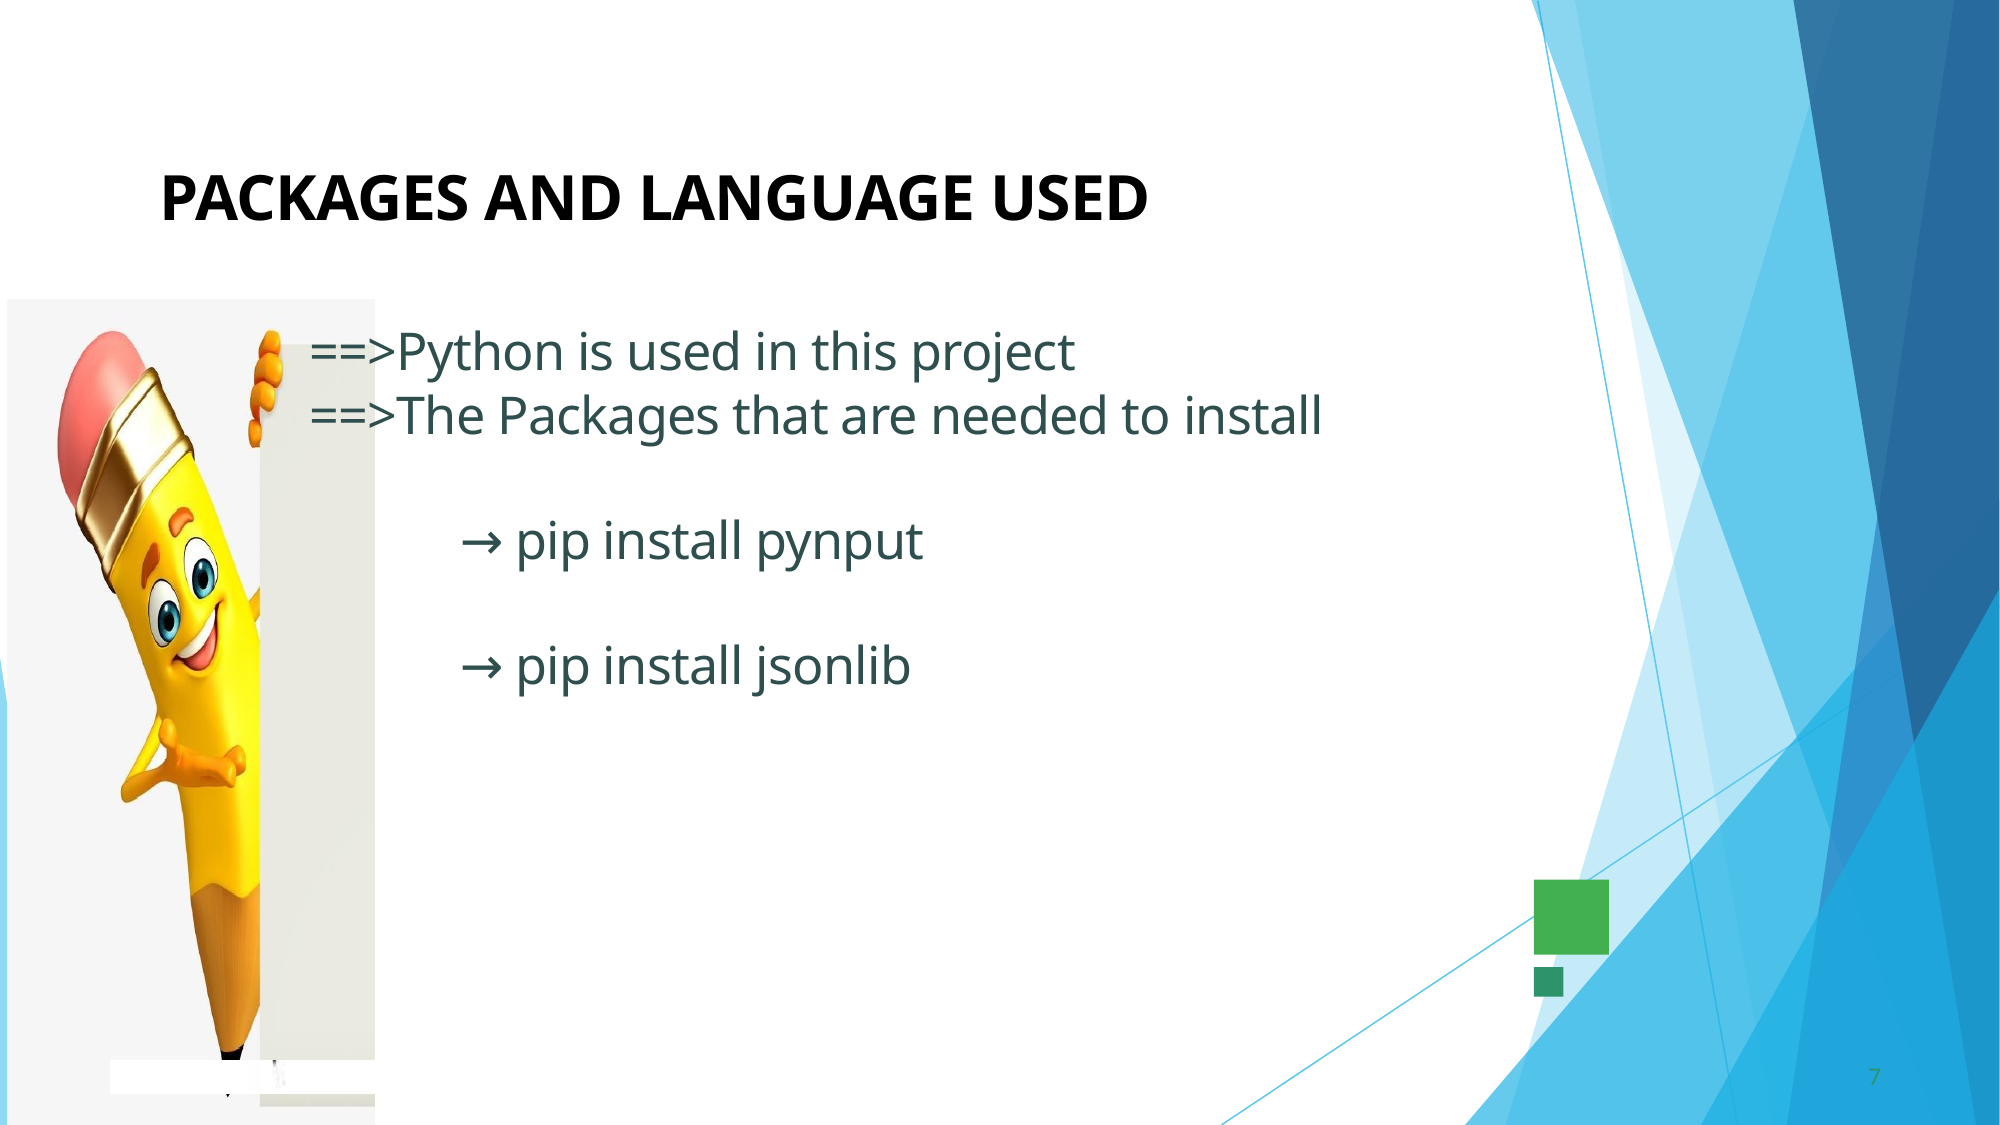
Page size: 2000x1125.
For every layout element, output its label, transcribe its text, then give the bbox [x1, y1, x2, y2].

picture [7, 299, 463, 1125]
title PACKAGES AND LANGUAGE USED ==>Python is used in this project ==>The Packages that are needed to install → pip install pynput → pip install jsonlib [7, 5, 2000, 1125]
slide_number <number> [1861, 1061, 1887, 1125]
